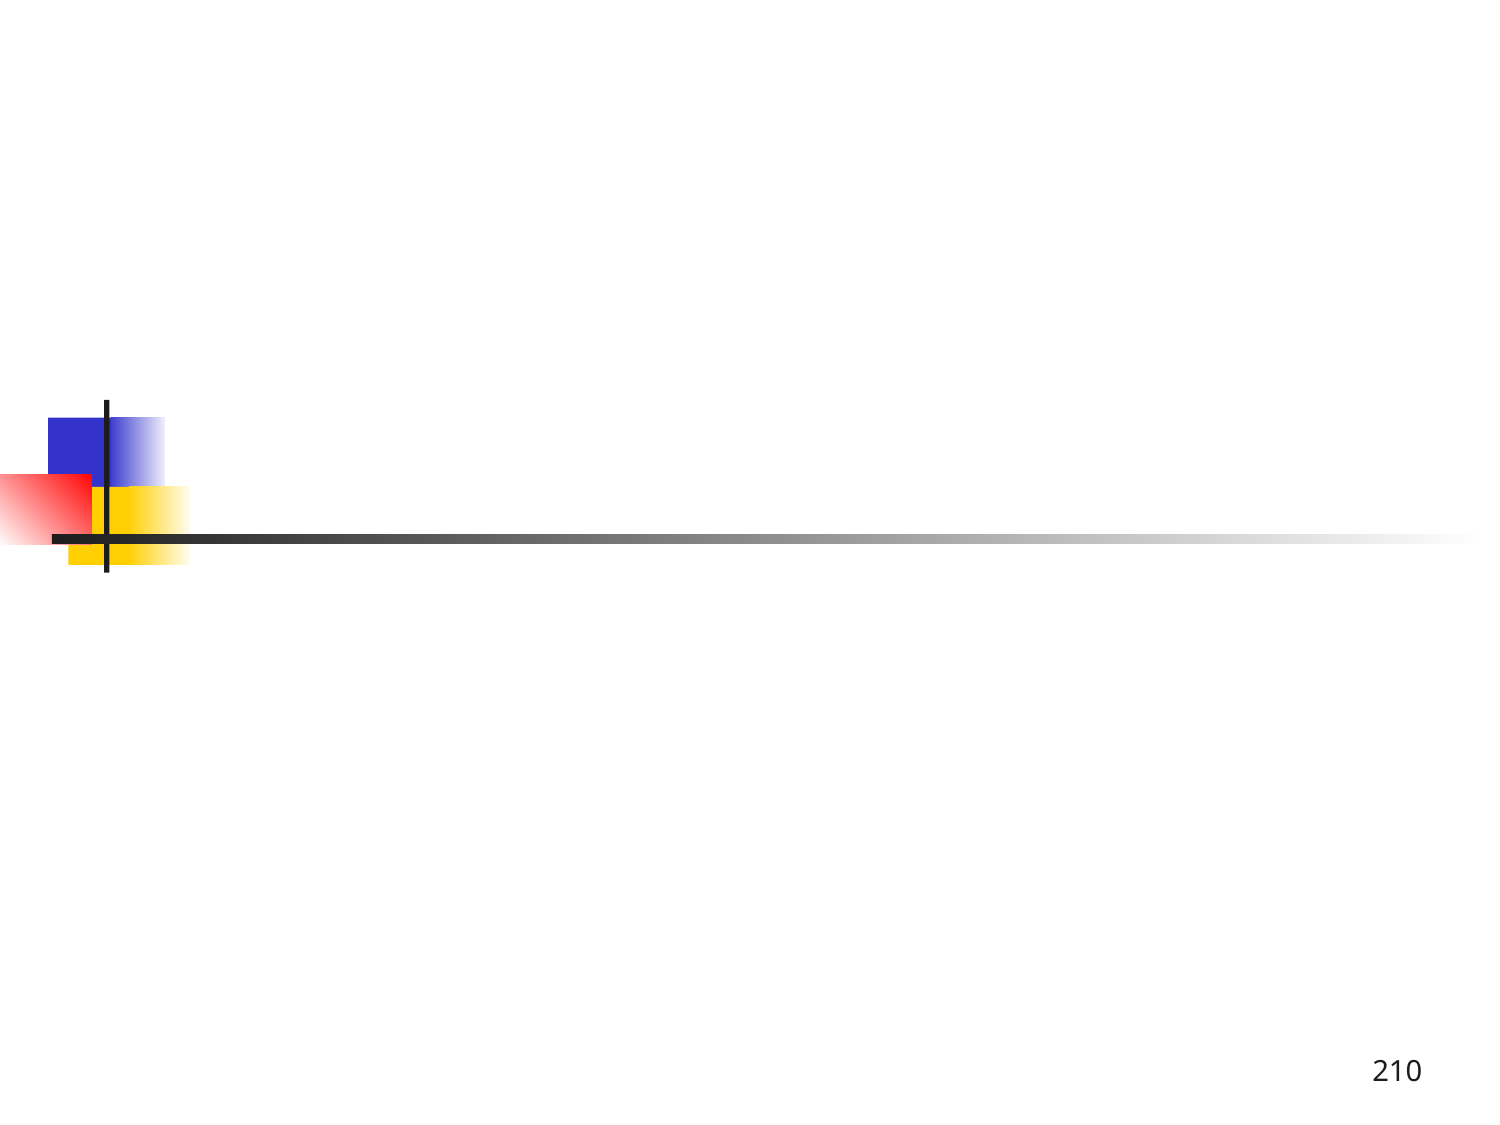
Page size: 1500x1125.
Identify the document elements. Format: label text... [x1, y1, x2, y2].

slide_number 210 [1124, 1024, 1438, 1101]
